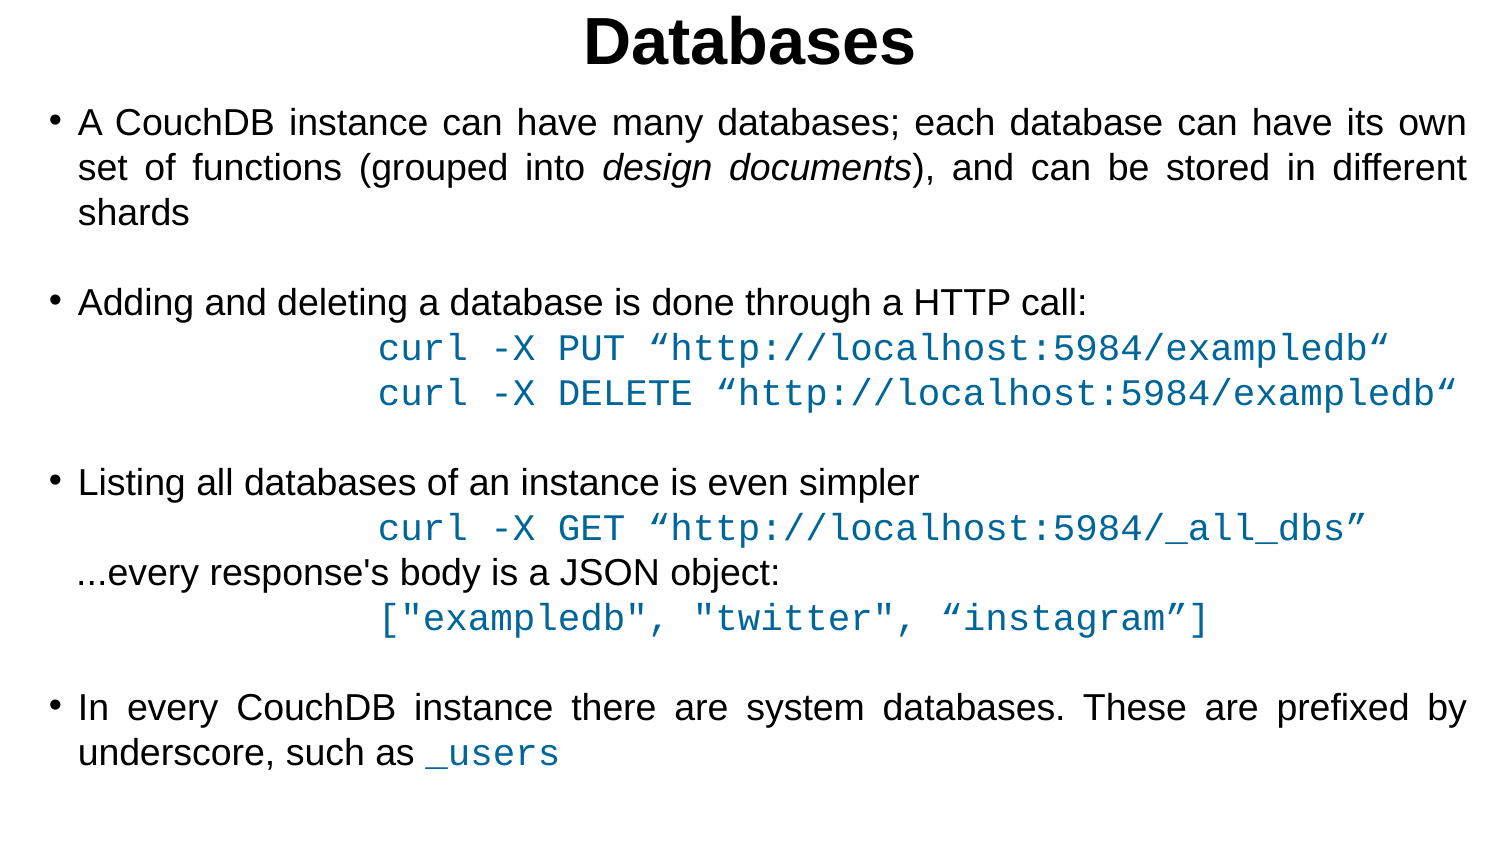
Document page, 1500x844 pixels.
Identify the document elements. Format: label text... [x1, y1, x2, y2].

text_box Databases [0, 0, 1500, 76]
text_box A CouchDB instance can have many databases; each database can have its own set of functions (grouped into design documents), and can be stored in different shards Adding and deleting a database is done through a HTTP call: curl -X PUT “http://localhost:5984/exampledb“ curl -X DELETE “http://localhost:5984/exampledb“ Listing all databases of an instance is even simpler curl -X GET “http://localhost:5984/_all_dbs” ...every response's body is a JSON object: ["exampledb", "twitter", “instagram”] In every CouchDB instance there are system databases. These are prefixed by underscore, such as _users [29, 90, 1482, 842]
